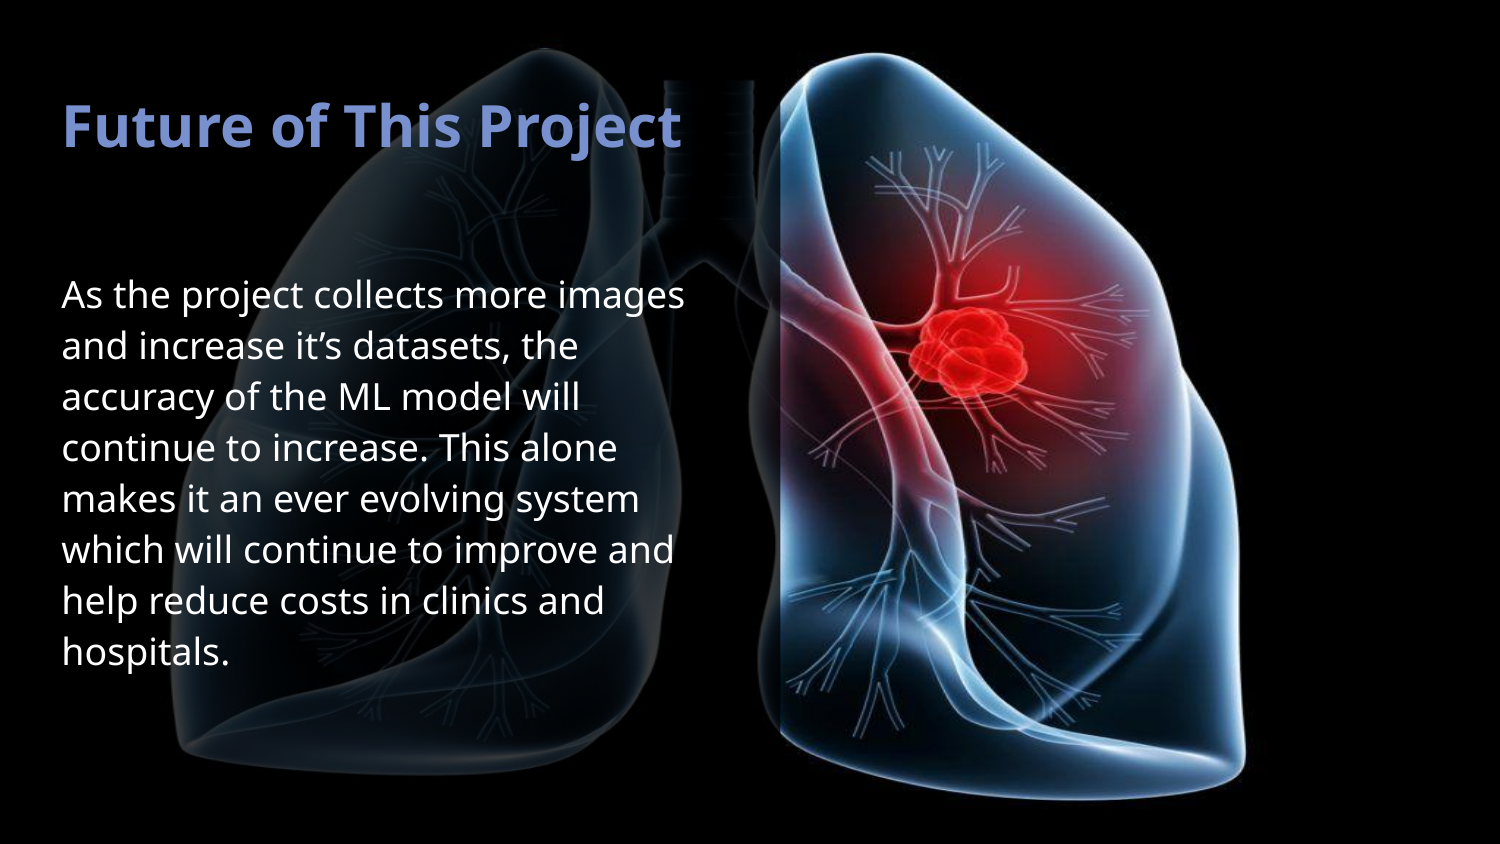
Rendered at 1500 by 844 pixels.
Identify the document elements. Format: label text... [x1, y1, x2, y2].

picture [0, 0, 1500, 844]
text_box [46, 48, 781, 795]
list Future of This Project As the project collects more images and increase it’s datasets, the accuracy of the ML model will continue to increase. This alone makes it an ever evolving system which will continue to improve and help reduce costs in clinics and hospitals. [46, 70, 728, 741]
